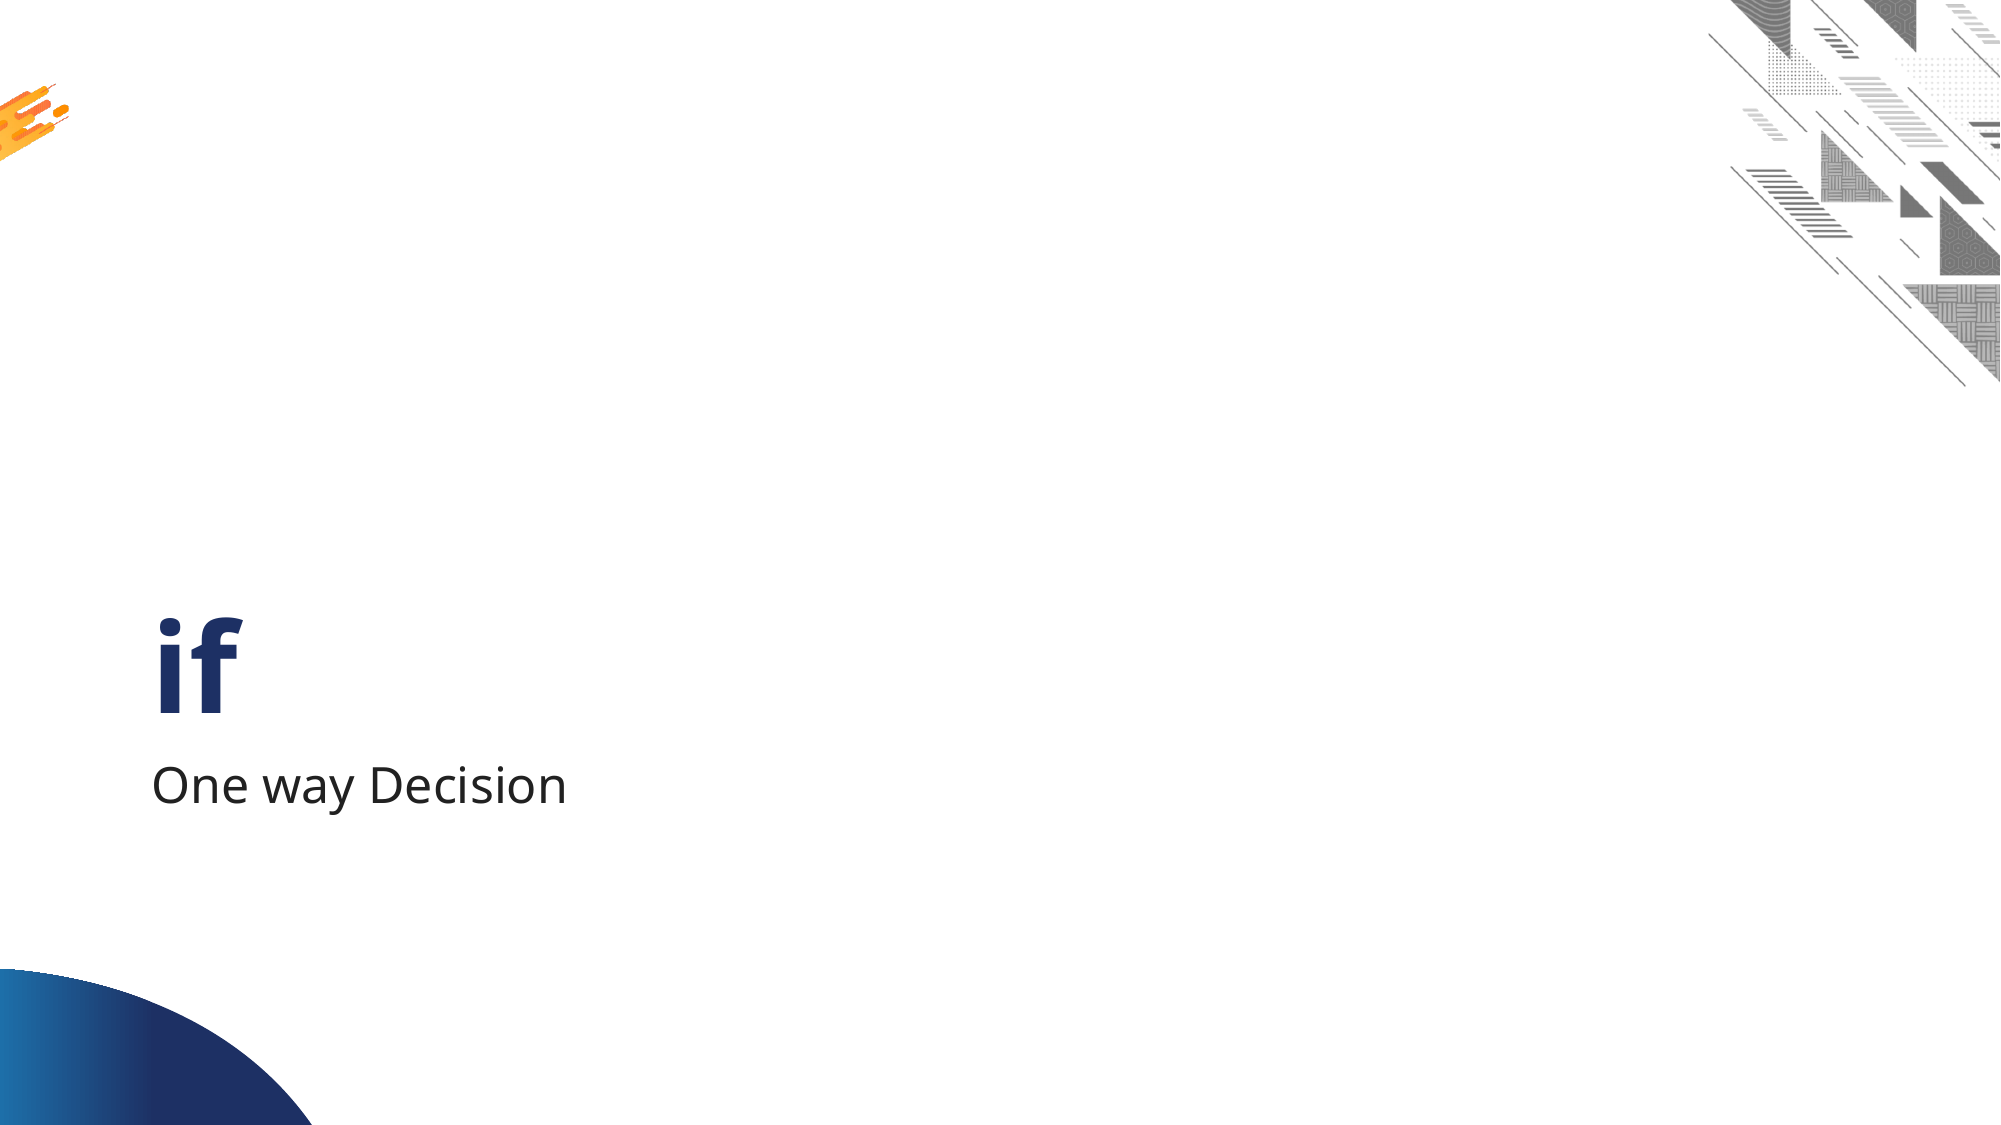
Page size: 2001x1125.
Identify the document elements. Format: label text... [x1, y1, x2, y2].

list One way Decision [136, 752, 1862, 999]
title if [136, 280, 1862, 749]
picture [0, 65, 90, 193]
